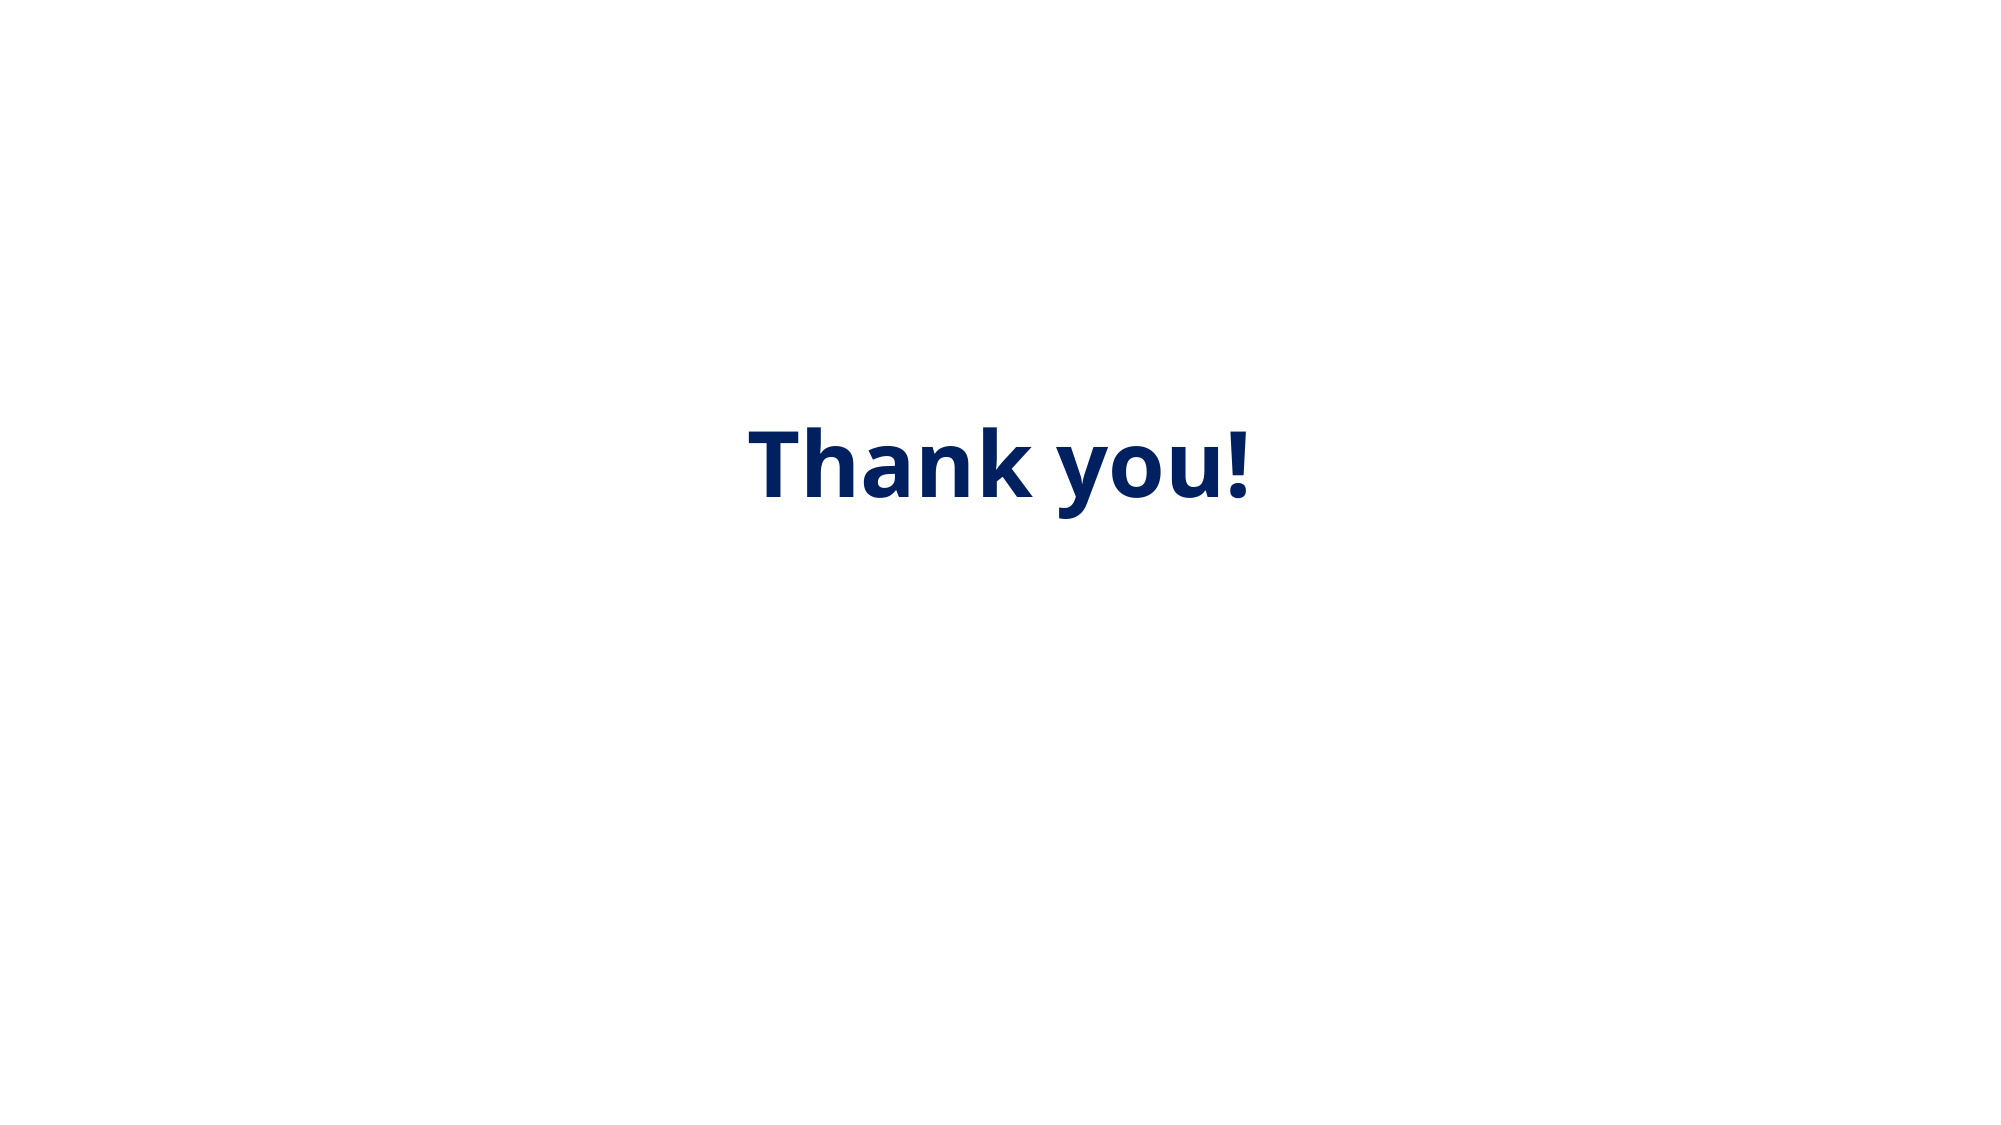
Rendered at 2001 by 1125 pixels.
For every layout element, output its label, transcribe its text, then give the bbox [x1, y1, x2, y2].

text_box Thank you! [585, 410, 1415, 715]
